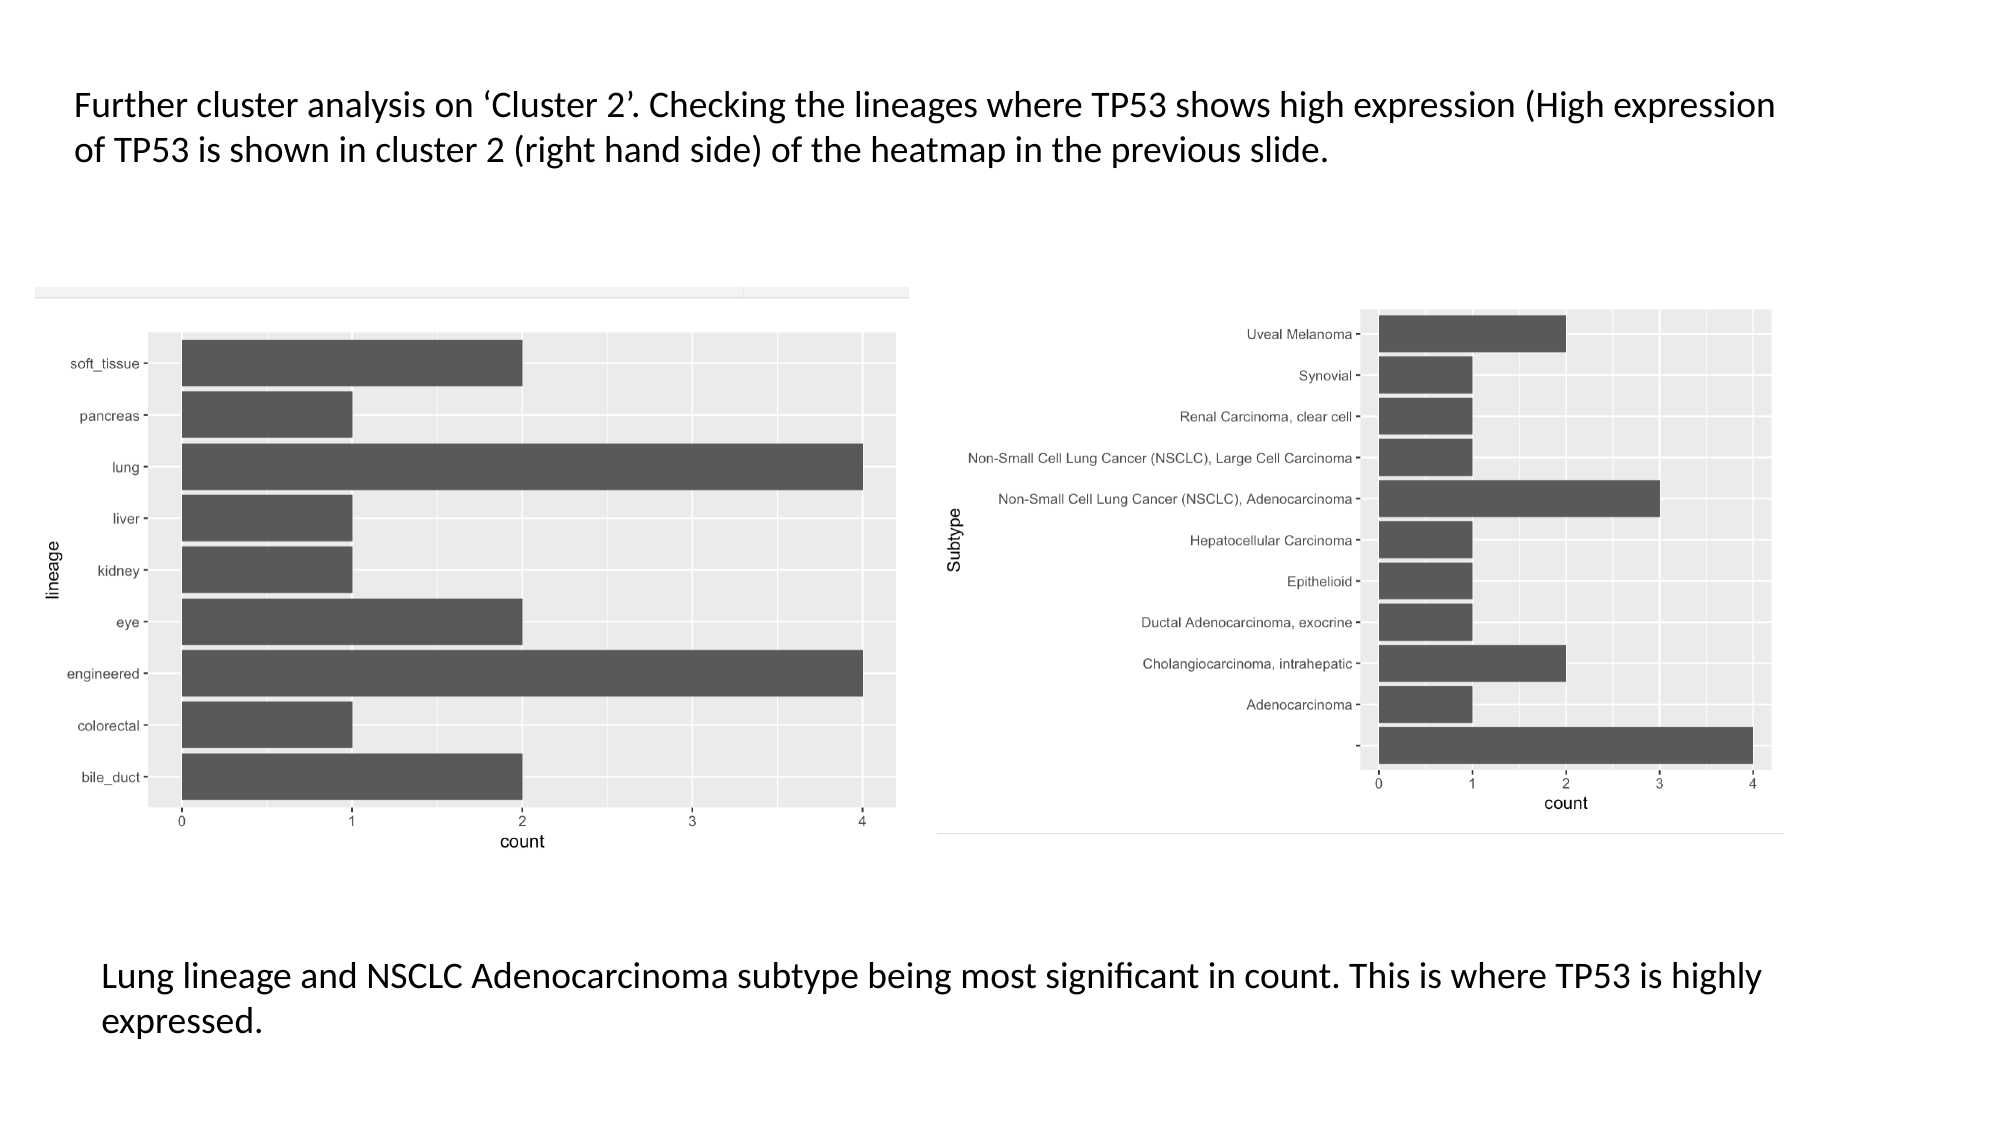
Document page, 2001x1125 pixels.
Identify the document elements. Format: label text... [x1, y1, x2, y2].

text_box Lung lineage and NSCLC Adenocarcinoma subtype being most significant in count. This is where TP53 is highly expressed. [86, 943, 1843, 1048]
picture [937, 287, 1784, 835]
picture [35, 287, 909, 852]
text_box Further cluster analysis on ‘Cluster 2’. Checking the lineages where TP53 shows high expression (High expression of TP53 is shown in cluster 2 (right hand side) of the heatmap in the previous slide. [59, 72, 1816, 178]
